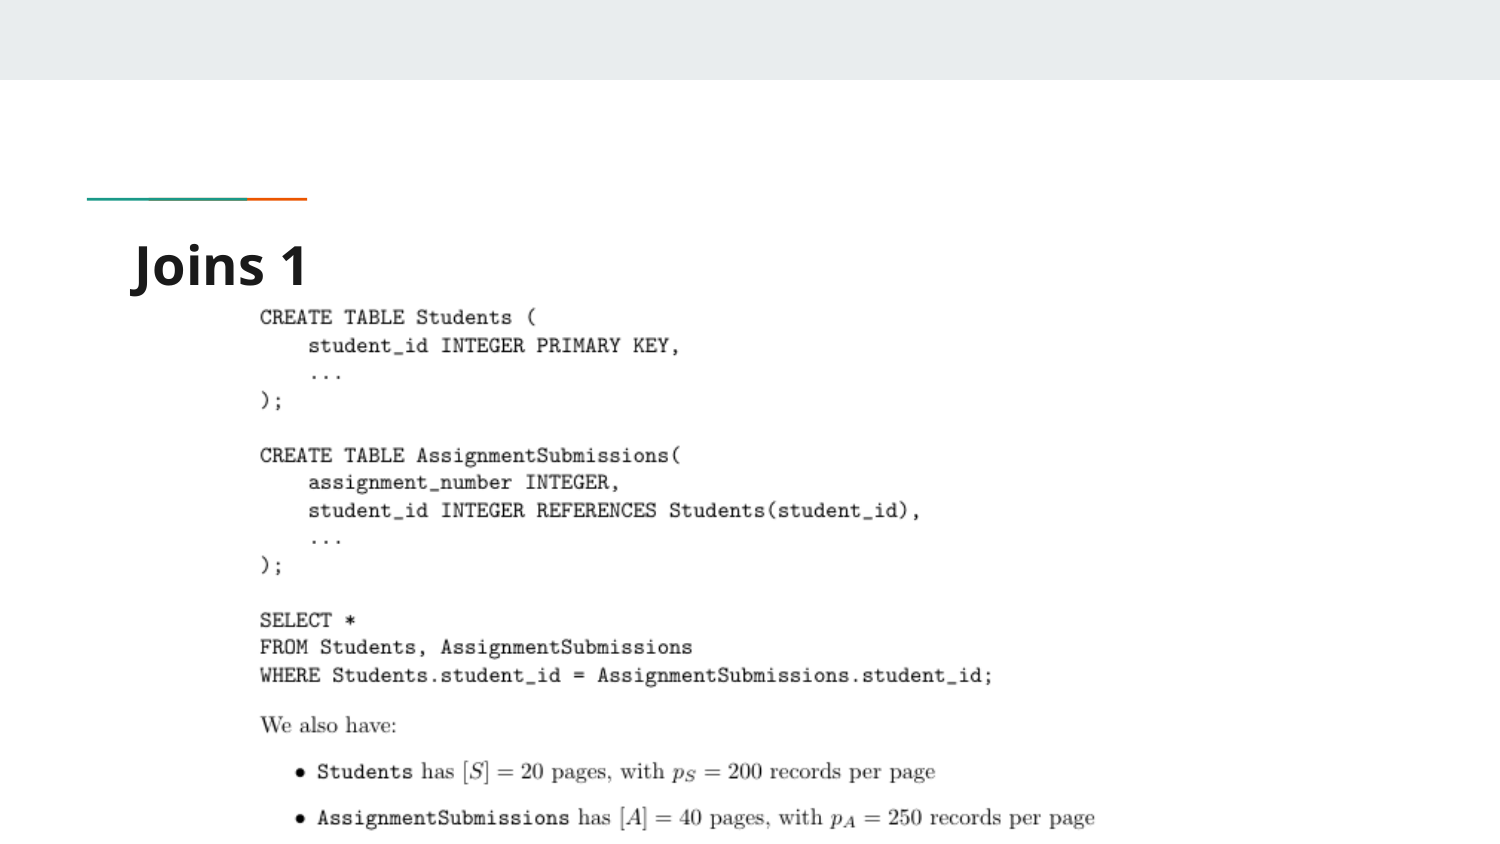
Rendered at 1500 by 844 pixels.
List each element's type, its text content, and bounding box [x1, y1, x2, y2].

title Joins 1 [119, 216, 1381, 305]
picture [249, 293, 1124, 844]
